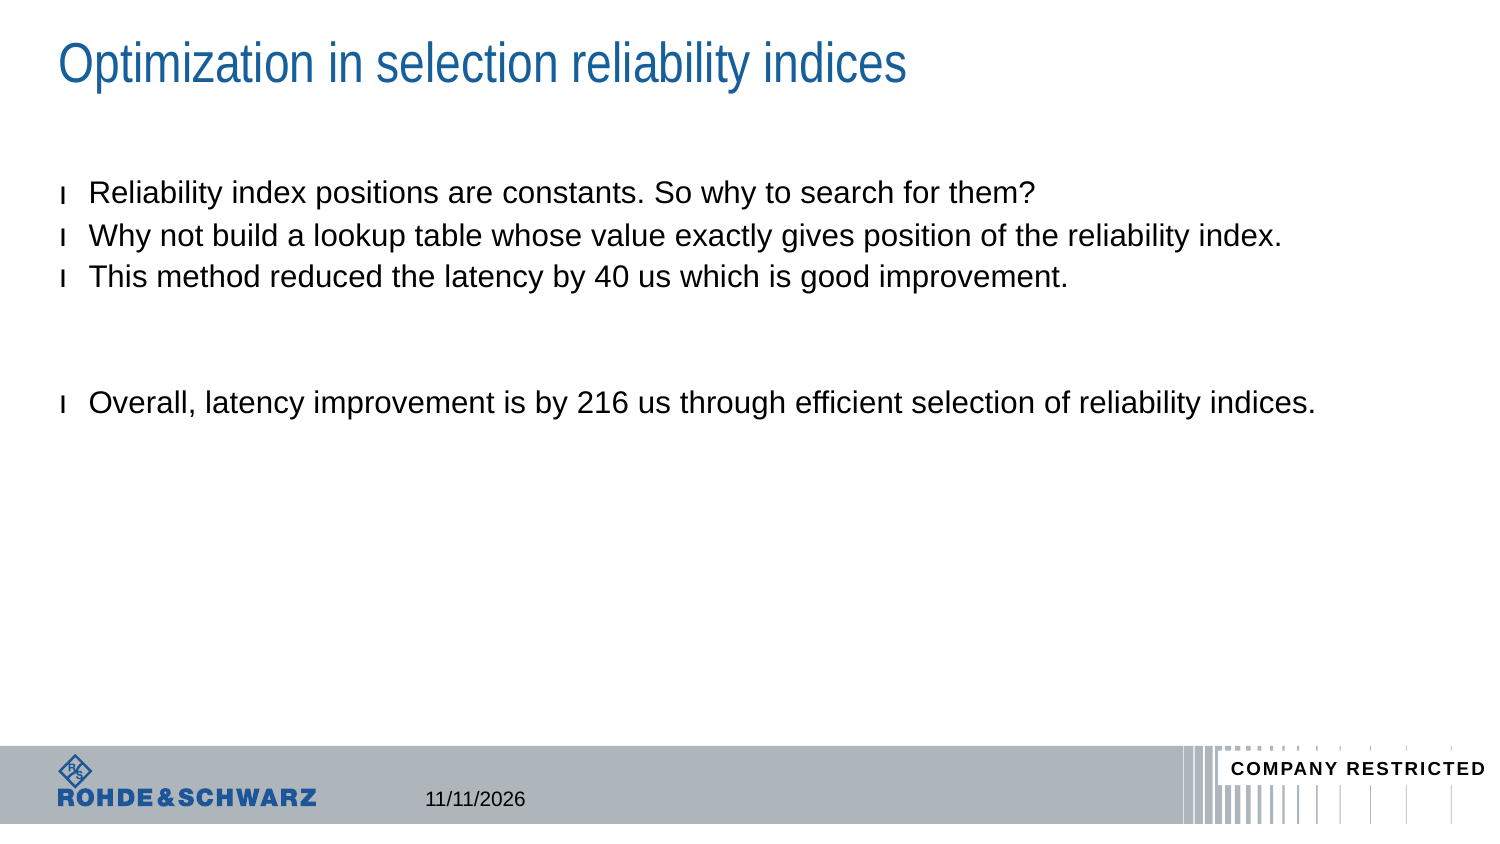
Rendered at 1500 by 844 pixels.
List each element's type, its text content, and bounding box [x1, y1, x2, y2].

title Optimization in selection reliability indices [59, 26, 1418, 160]
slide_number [425, 786, 556, 809]
list Reliability index positions are constants. So why to search for them? Why not build a lookup table whose value exactly gives position of the reliability index. This method reduced the latency by 40 us which is good improvement. Overall, latency improvement is by 216 us through efficient selection of reliability indices. [59, 168, 1418, 740]
text_box COMPANY RESTRICTED [1218, 750, 1498, 786]
